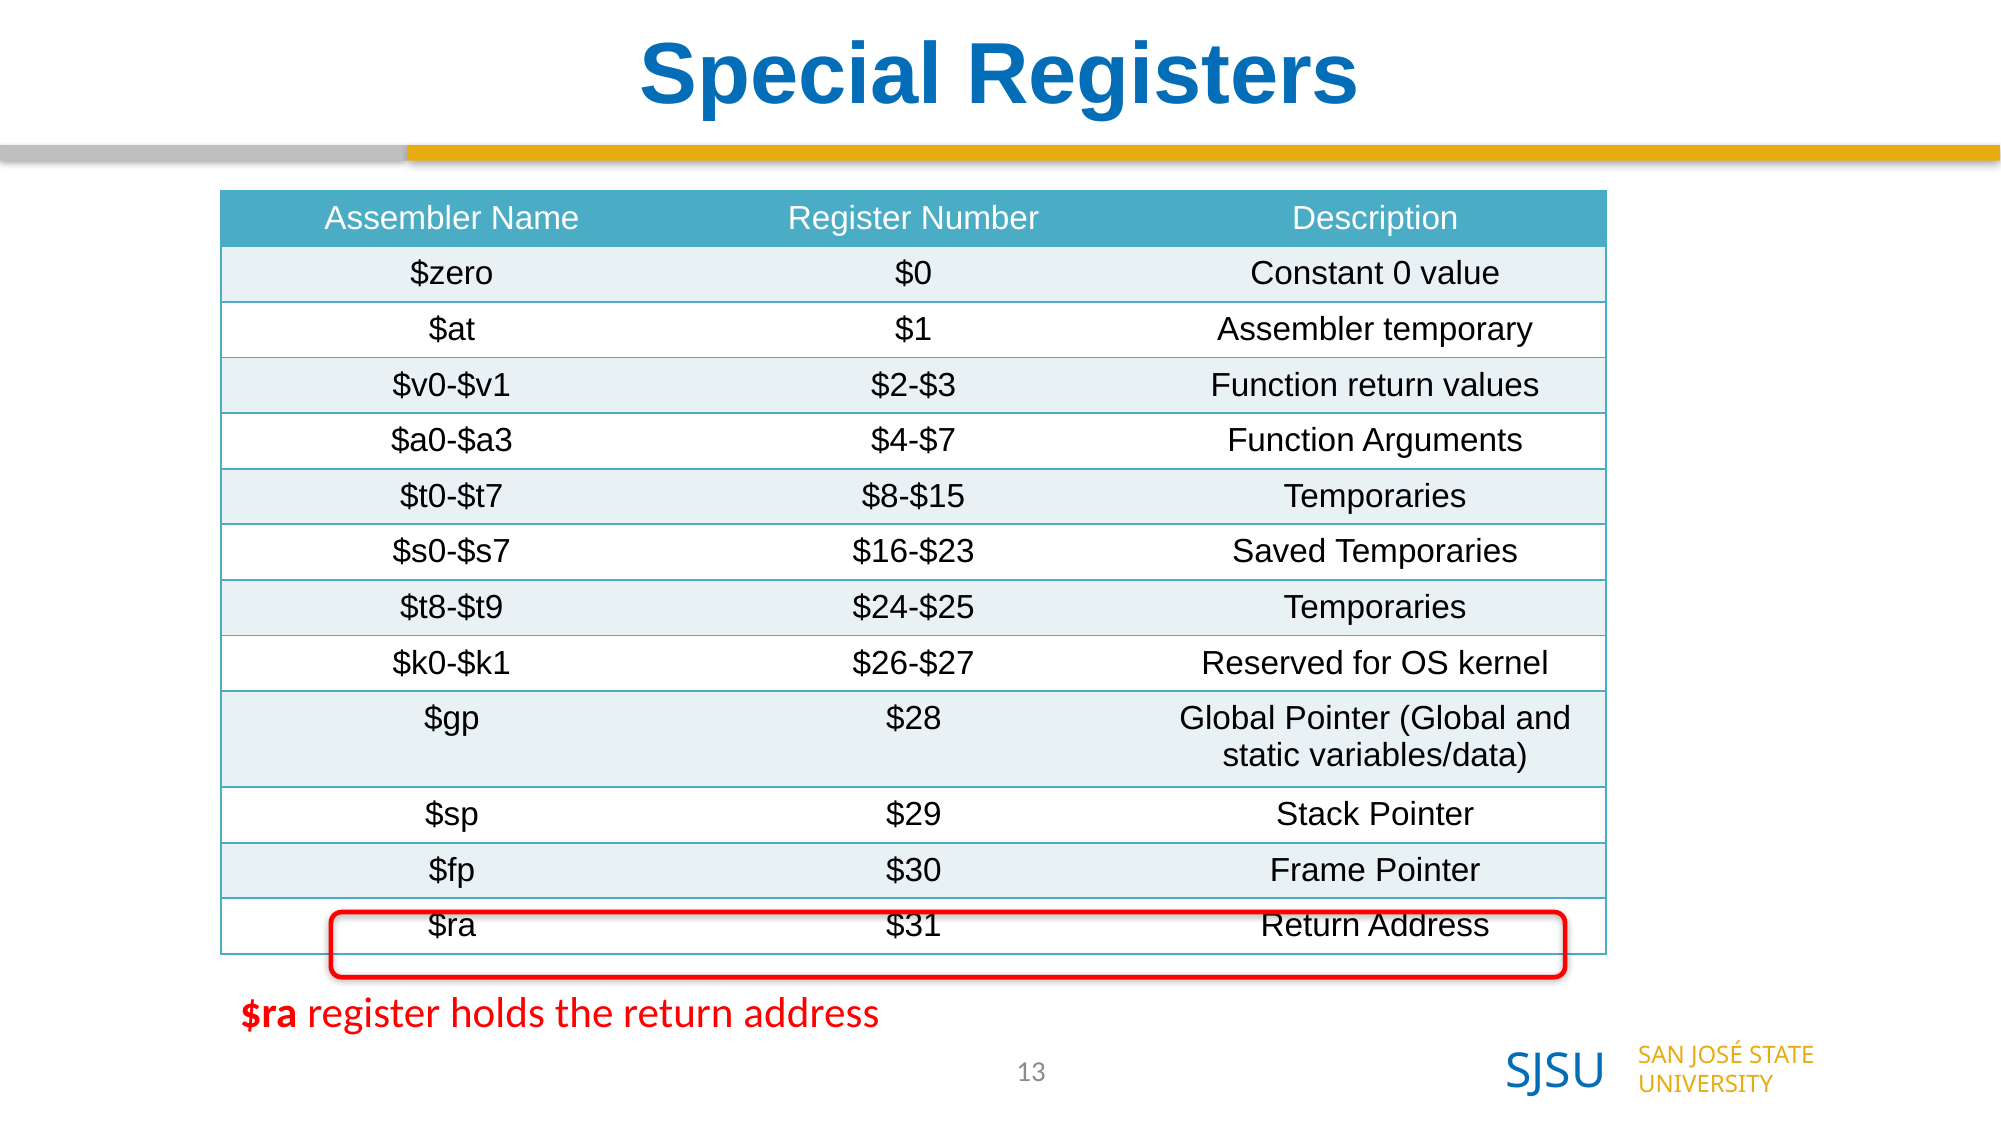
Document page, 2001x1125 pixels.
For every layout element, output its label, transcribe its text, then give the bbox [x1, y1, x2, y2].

table_cell $s0-$s7 [222, 525, 683, 579]
text_box $ra register holds the return address [225, 977, 896, 1044]
table_cell Saved Temporaries [1145, 525, 1605, 579]
table_header Register Number [683, 191, 1145, 245]
table_header Assembler Name [222, 191, 683, 245]
table_cell Function Arguments [1145, 414, 1605, 468]
table_cell Global Pointer (Global and static variables/data) [1145, 692, 1605, 786]
text_box [330, 911, 1566, 978]
table_cell $28 [683, 692, 1145, 786]
table_cell $ra [222, 899, 683, 953]
table_cell Constant 0 value [1145, 247, 1605, 301]
table_cell Return Address [1145, 899, 1605, 953]
table_cell Reserved for OS kernel [1145, 636, 1605, 690]
table_cell $24-$25 [683, 581, 1145, 635]
table_cell $sp [222, 788, 683, 842]
table_cell $1 [683, 303, 1145, 357]
table_cell $2-$3 [683, 358, 1145, 412]
table_cell $v0-$v1 [222, 358, 683, 412]
table_cell Temporaries [1145, 581, 1605, 635]
table_cell $at [222, 303, 683, 357]
table_cell $26-$27 [683, 636, 1145, 690]
table_cell $t8-$t9 [222, 581, 683, 635]
table_cell $31 [683, 899, 1145, 910]
table_cell $0 [683, 247, 1145, 301]
table_cell Assembler temporary [1145, 303, 1605, 357]
table_cell Function return values [1145, 358, 1605, 412]
table_header Description [1145, 191, 1605, 245]
table_cell $16-$23 [683, 525, 1145, 579]
table_cell $t0-$t7 [222, 470, 683, 523]
table_cell $a0-$a3 [222, 414, 683, 468]
table_cell $8-$15 [683, 470, 1145, 523]
table_cell Stack Pointer [1145, 788, 1605, 842]
slide_number 13 [797, 1040, 1265, 1100]
table_cell $30 [683, 844, 1145, 897]
table_cell $fp [222, 844, 683, 897]
title Special Registers [99, 11, 1900, 126]
table_cell $zero [222, 247, 683, 301]
table_cell $4-$7 [683, 414, 1145, 468]
table_cell $gp [222, 692, 683, 786]
table_cell Temporaries [1145, 470, 1605, 523]
table_cell $k0-$k1 [222, 636, 683, 690]
table_cell $29 [683, 788, 1145, 842]
table_cell Frame Pointer [1145, 844, 1605, 897]
